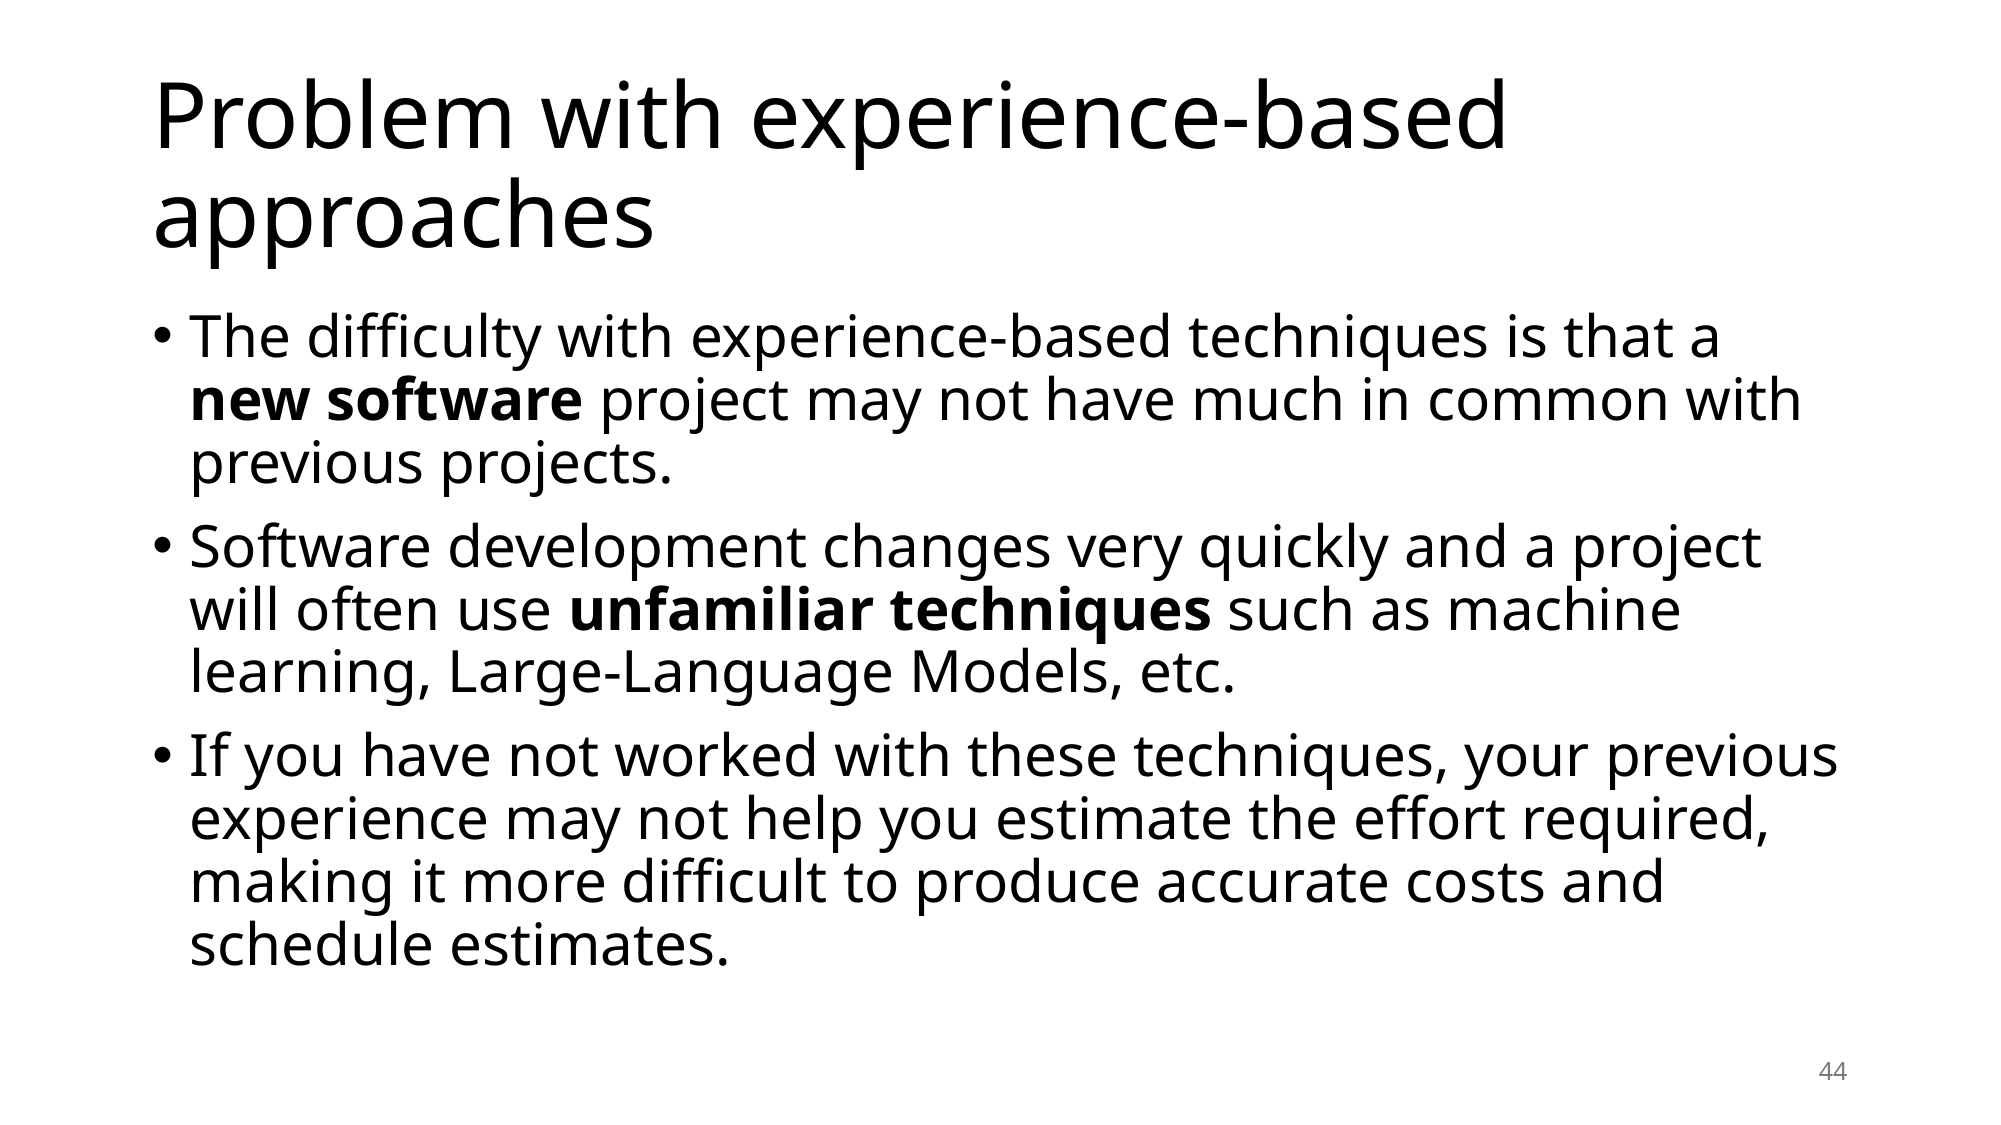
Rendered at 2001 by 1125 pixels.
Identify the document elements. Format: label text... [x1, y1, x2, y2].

title Problem with experience-based approaches [137, 59, 1863, 278]
slide_number 44 [1412, 1042, 1863, 1103]
list The difficulty with experience-based techniques is that a new software project may not have much in common with previous projects. Software development changes very quickly and a project will often use unfamiliar techniques such as machine learning, Large-Language Models, etc. If you have not worked with these techniques, your previous experience may not help you estimate the effort required, making it more difficult to produce accurate costs and schedule estimates. [137, 299, 1863, 1014]
